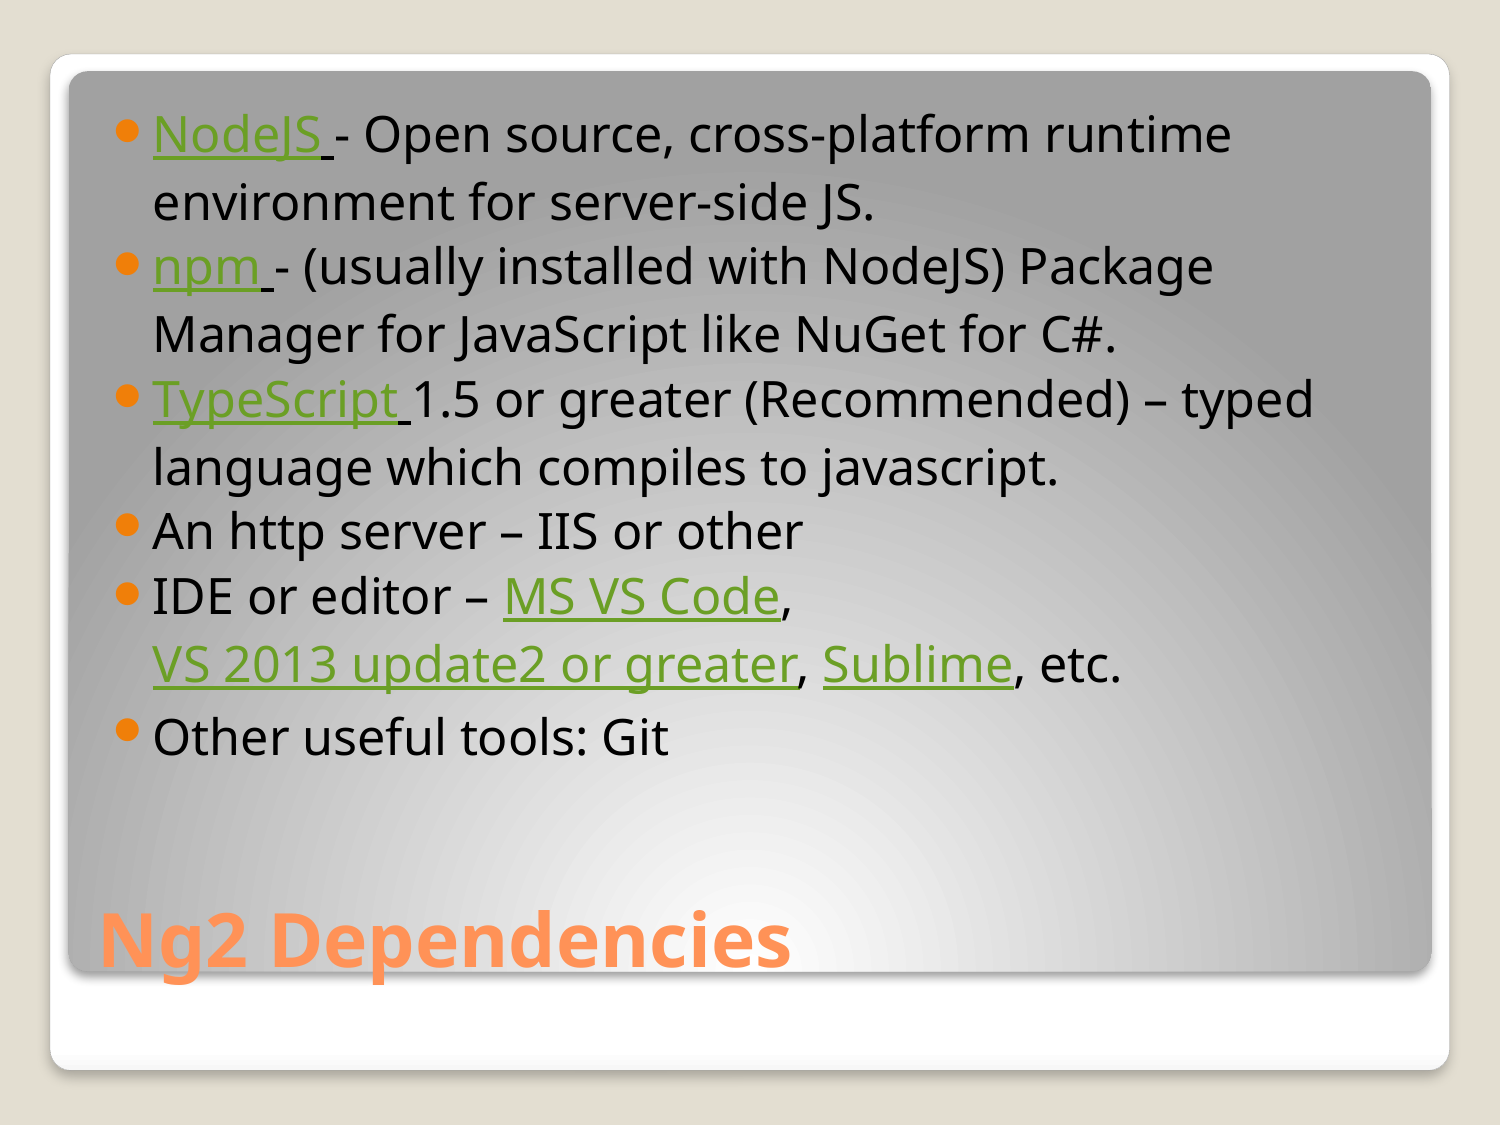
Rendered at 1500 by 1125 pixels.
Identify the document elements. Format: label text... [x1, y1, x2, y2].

list NodeJS - Open source, cross-platform runtime environment for server-side JS. npm - (usually installed with NodeJS) Package Manager for JavaScript like NuGet for C#. TypeScript 1.5 or greater (Recommended) – typed language which compiles to javascript. An http server – IIS or other IDE or editor – MS VS Code, VS 2013 update2 or greater, Sublime, etc. Other useful tools: Git [82, 86, 1425, 774]
title Ng2 Dependencies [82, 817, 1425, 990]
